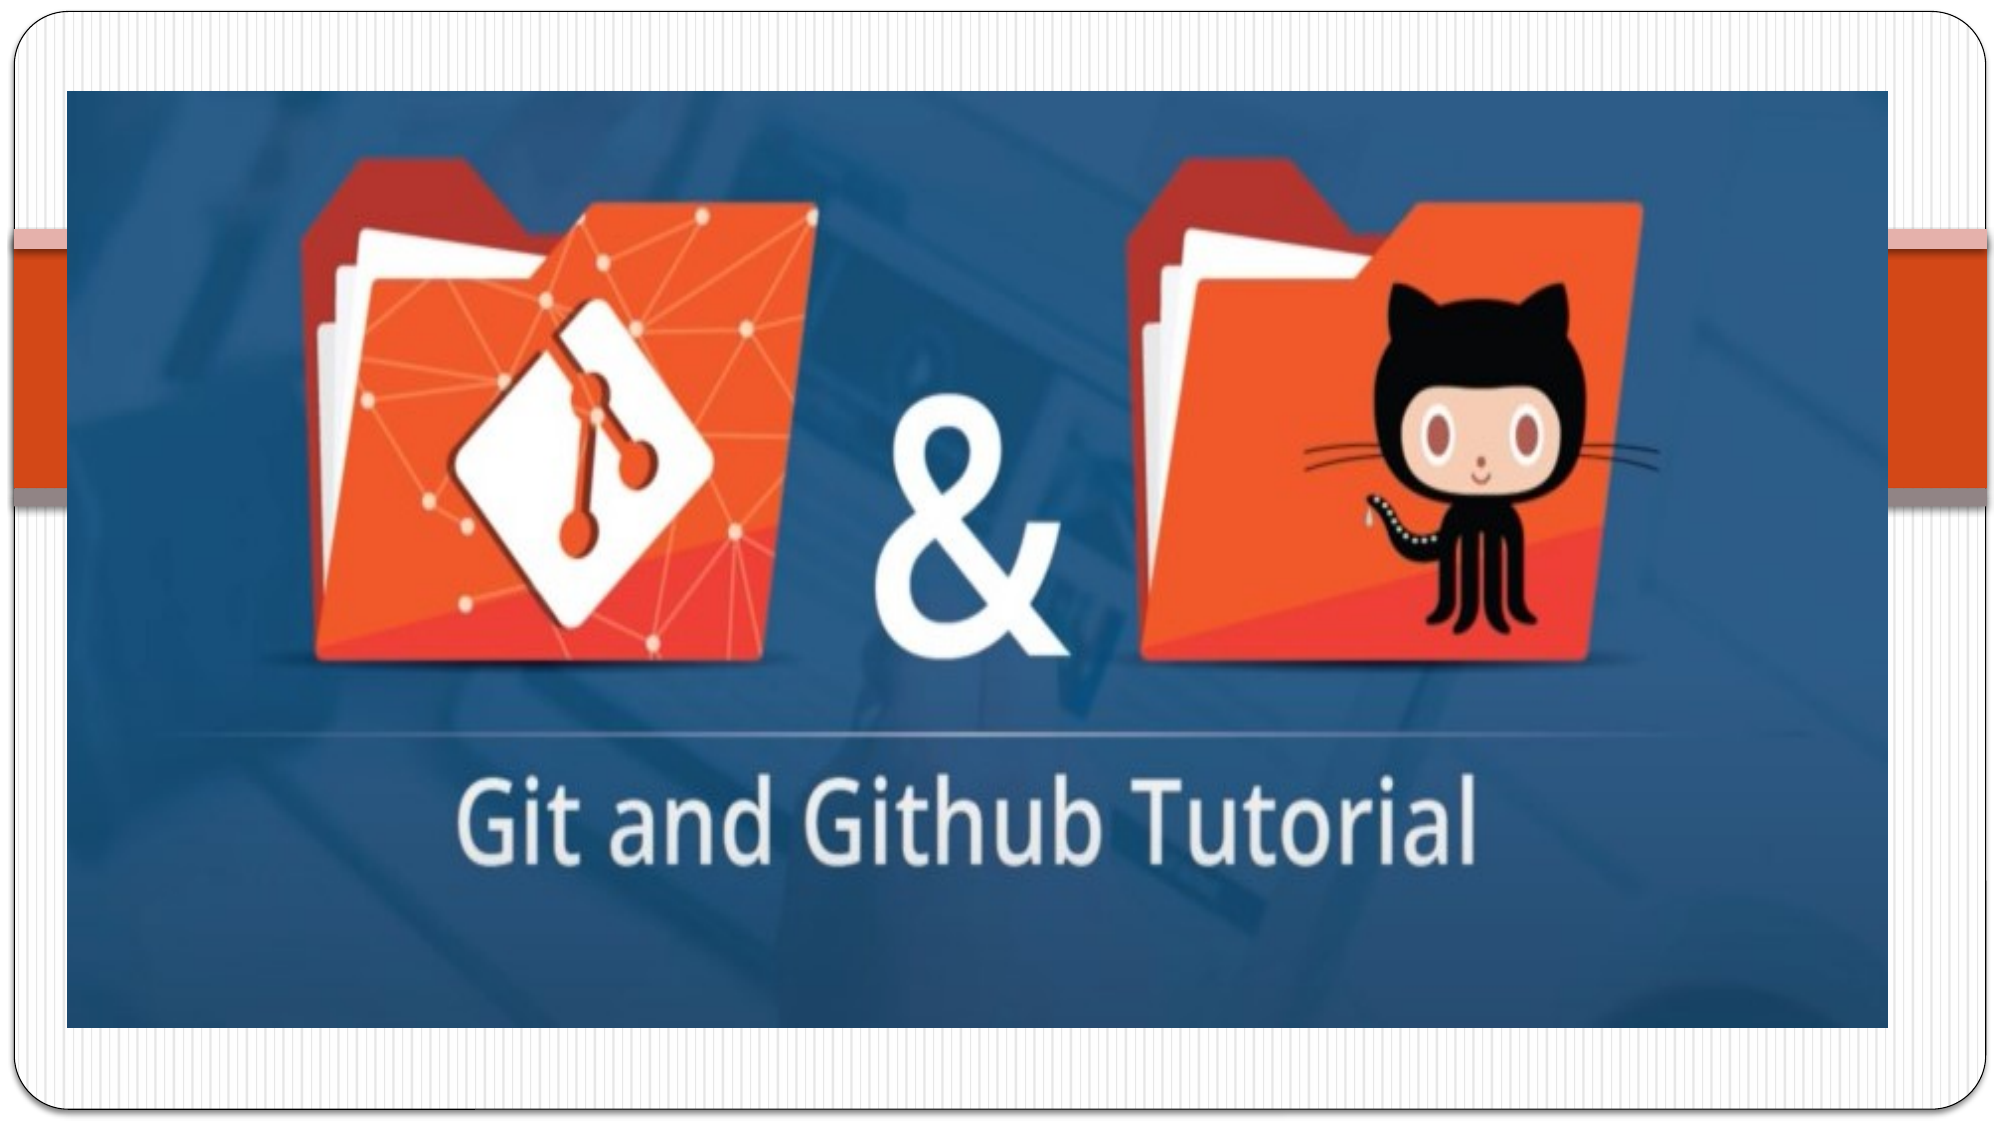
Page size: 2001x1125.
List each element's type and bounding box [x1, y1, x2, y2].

picture [67, 91, 1888, 1028]
